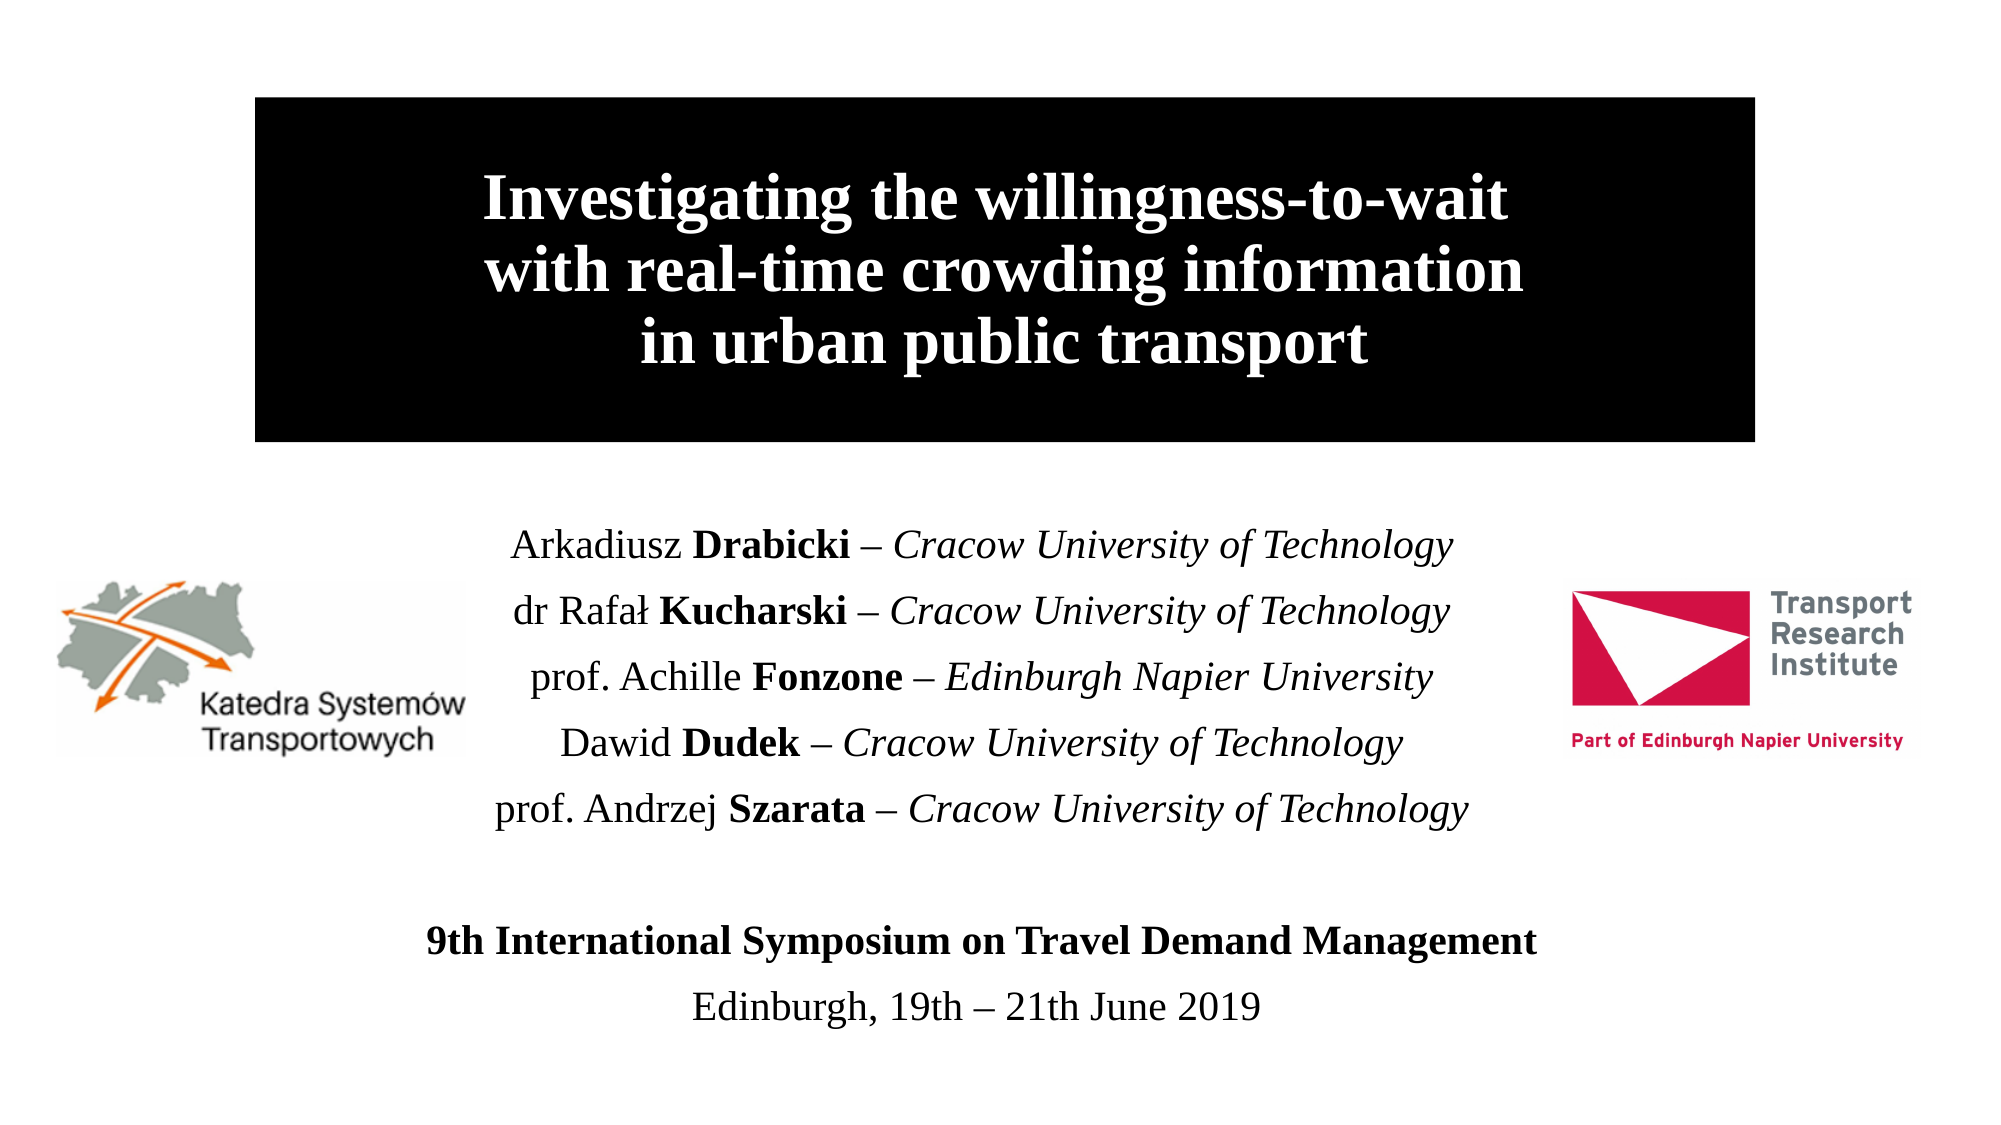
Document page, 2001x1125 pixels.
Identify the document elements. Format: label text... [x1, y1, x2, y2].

picture [39, 572, 473, 778]
title Investigating the willingness-to-wait with real-time crowding information in urban public transport [255, 97, 1756, 443]
subtitle Arkadiusz Drabicki – Cracow University of Technology dr Rafał Kucharski – Cracow University of Technology prof. Achille Fonzone – Edinburgh Napier University Dawid Dudek – Cracow University of Technology prof. Andrzej Szarata – Cracow University of Technology 9th International Symposium on Travel Demand Management Edinburgh, 19th – 21th June 2019 [232, 497, 1733, 1055]
picture [1563, 578, 1921, 759]
